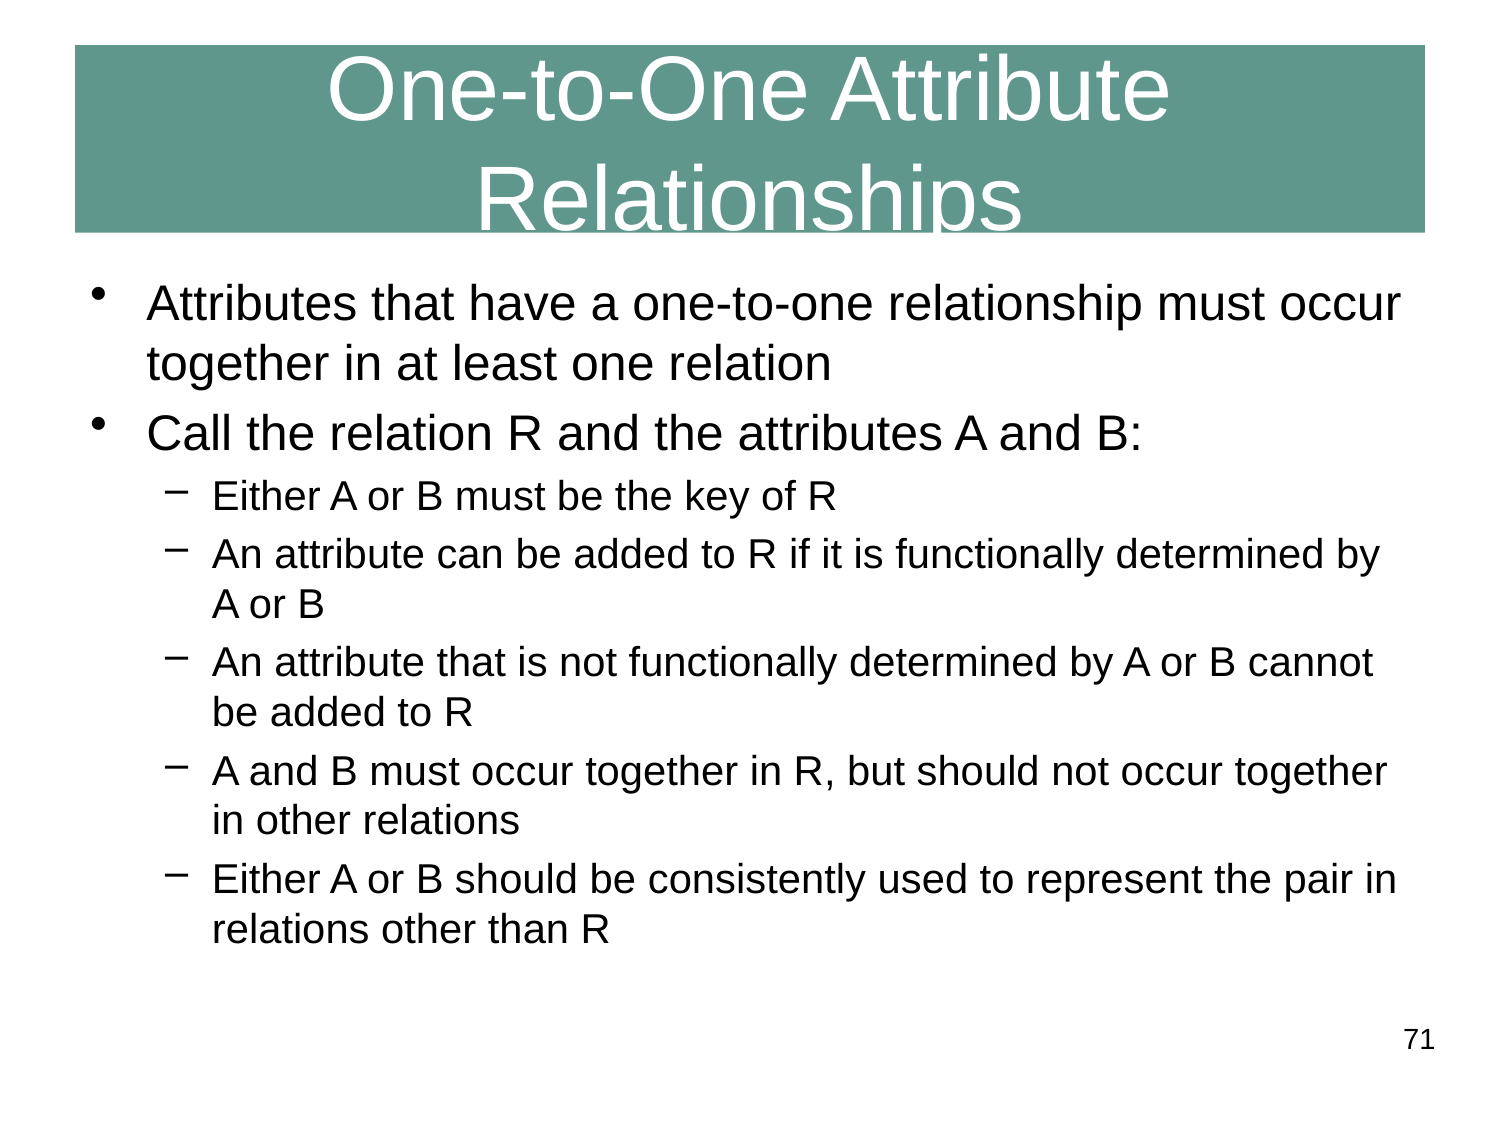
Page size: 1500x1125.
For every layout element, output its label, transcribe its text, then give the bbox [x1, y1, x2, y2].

title One-to-One Attribute Relationships [74, 44, 1426, 233]
slide_number 71 [1074, 1012, 1451, 1091]
list Attributes that have a one-to-one relationship must occur together in at least one relation Call the relation R and the attributes A and B: Either A or B must be the key of R An attribute can be added to R if it is functionally determined by A or B An attribute that is not functionally determined by A or B cannot be added to R A and B must occur together in R, but should not occur together in other relations Either A or B should be consistently used to represent the pair in relations other than R [74, 262, 1426, 1006]
